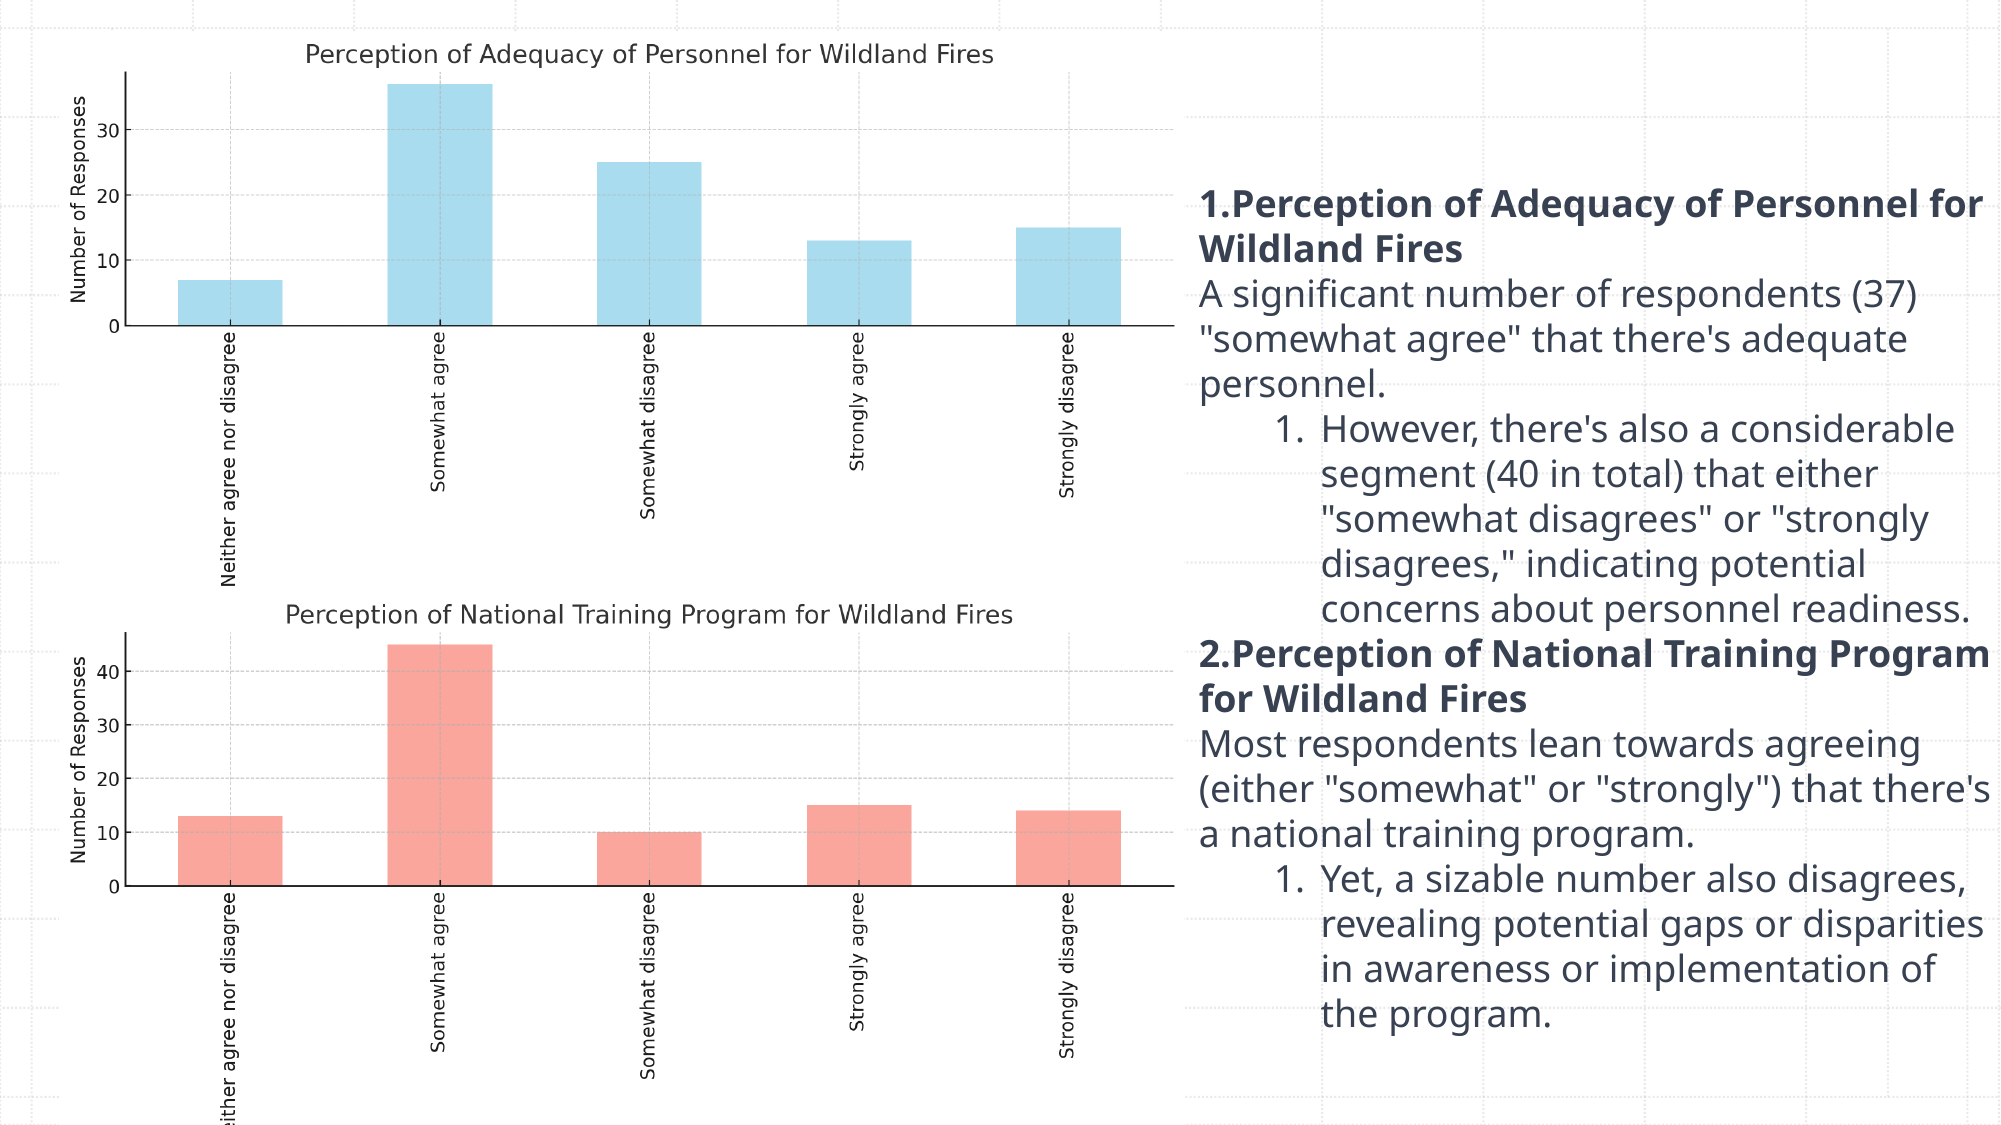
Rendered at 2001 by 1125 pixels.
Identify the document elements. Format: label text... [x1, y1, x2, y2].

text_box Perception of Adequacy of Personnel for Wildland Fires A significant number of respondents (37) "somewhat agree" that there's adequate personnel. However, there's also a considerable segment (40 in total) that either "somewhat disagrees" or "strongly disagrees," indicating potential concerns about personnel readiness. Perception of National Training Program for Wildland Fires Most respondents lean towards agreeing (either "somewhat" or "strongly") that there's a national training program. Yet, a sizable number also disagrees, revealing potential gaps or disparities in awareness or implementation of the program. [1184, 172, 2000, 1043]
picture [58, 32, 1184, 1125]
